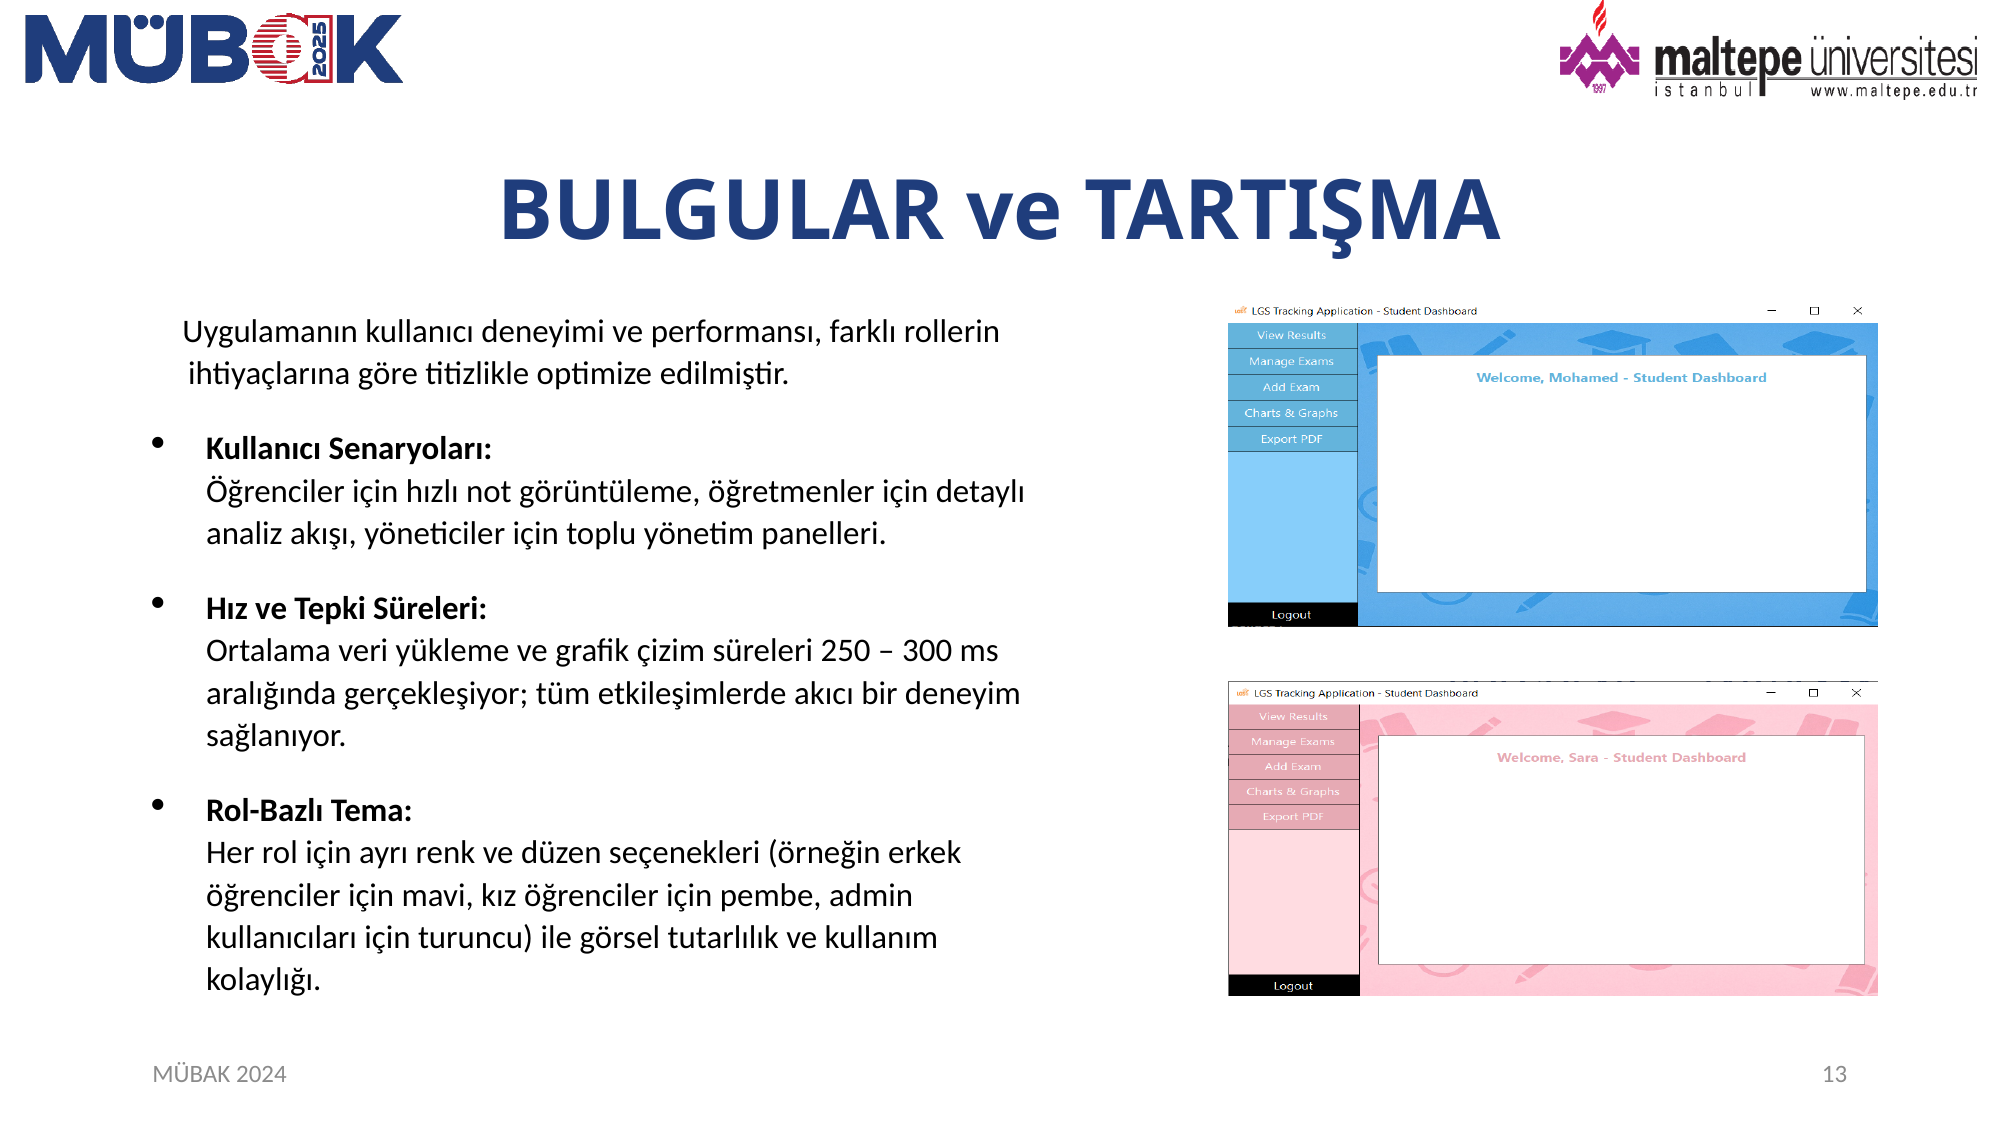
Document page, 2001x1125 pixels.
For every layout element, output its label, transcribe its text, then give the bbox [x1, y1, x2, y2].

slide_number MÜBAK 2024 [137, 1042, 588, 1103]
picture [1560, 0, 1977, 101]
picture [23, 13, 405, 84]
list Uygulamanın kullanıcı deneyimi ve performansı, farklı rollerin ihtiyaçlarına göre titizlikle optimize edilmiştir. Kullanıcı Senaryoları: Öğrenciler için hızlı not görüntüleme, öğretmenler için detaylı analiz akışı, yöneticiler için toplu yönetim panelleri. Hız ve Tepki Süreleri: Ortalama veri yükleme ve grafik çizim süreleri 250 – 300 ms aralığında gerçekleşiyor; tüm etkileşimlerde akıcı bir deneyim sağlanıyor. Rol-Bazlı Tema: Her rol için ayrı renk ve düzen seçenekleri (örneğin erkek öğrenciler için mavi, kız öğrenciler için pembe, admin kullanıcıları için turuncu) ile görsel tutarlılık ve kullanım kolaylığı. [137, 299, 1060, 1014]
picture [1228, 299, 1878, 627]
title BULGULAR ve TARTIŞMA [137, 148, 1863, 278]
picture [1228, 681, 1878, 996]
slide_number 13 [1412, 1042, 1863, 1103]
